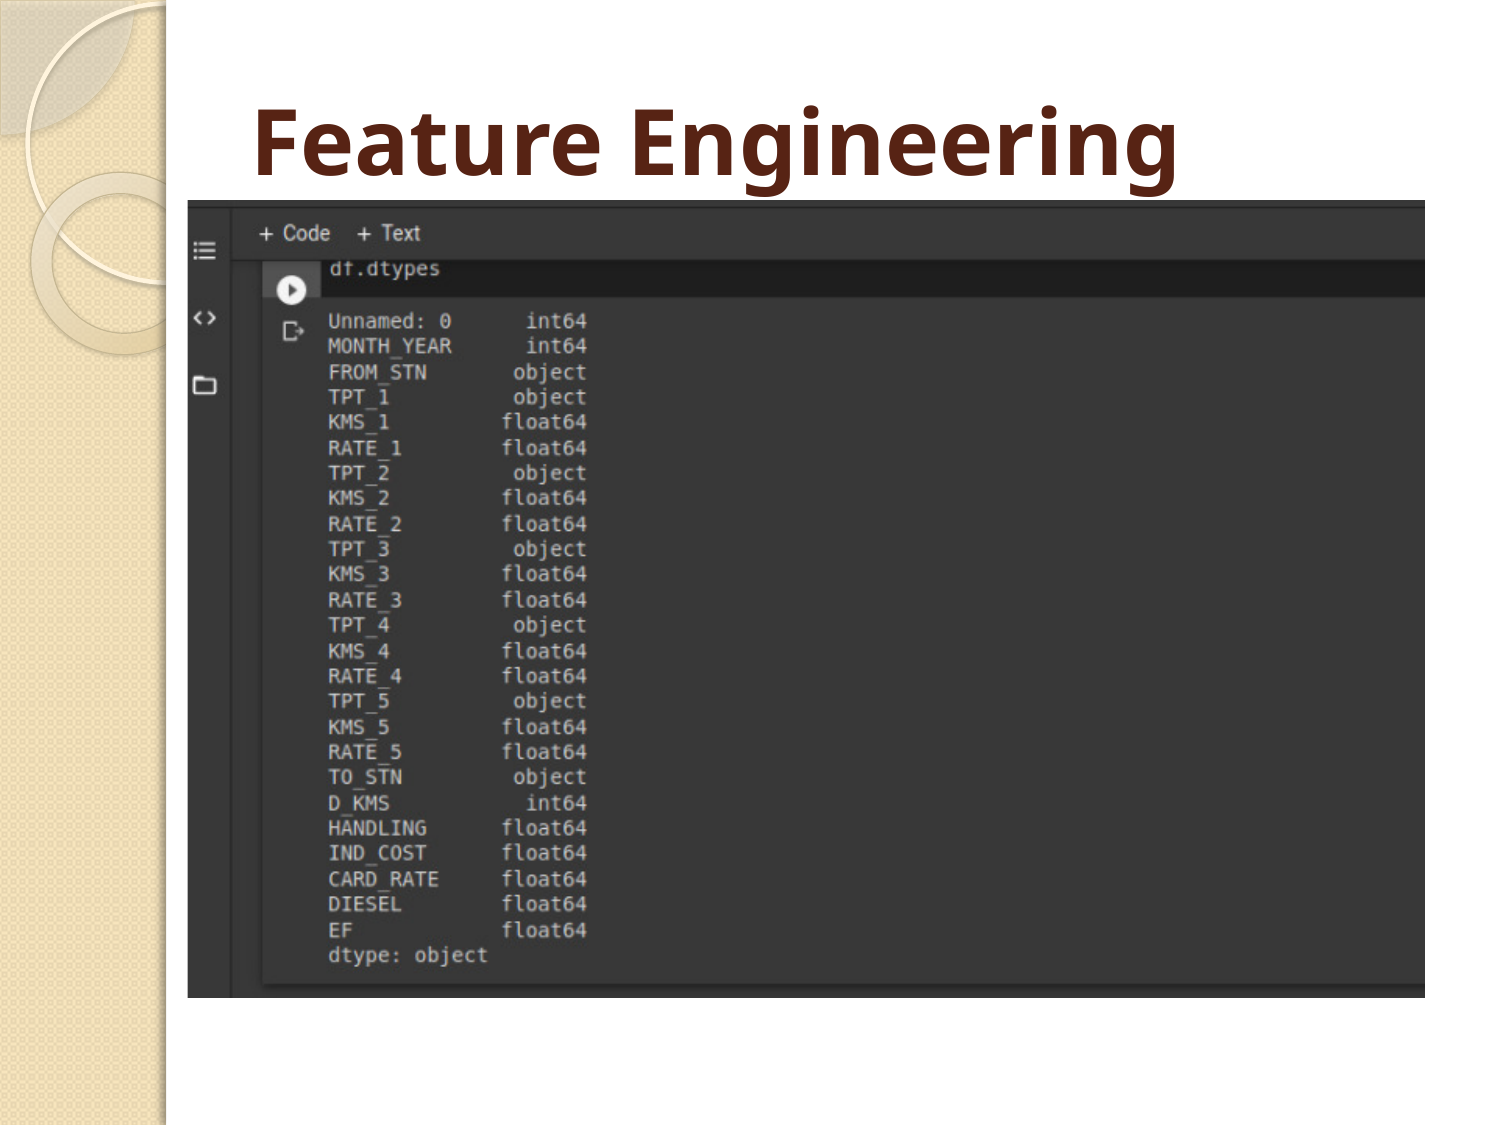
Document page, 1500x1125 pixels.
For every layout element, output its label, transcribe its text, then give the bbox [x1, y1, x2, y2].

picture [187, 199, 1426, 998]
title Feature Engineering [235, 45, 1466, 233]
